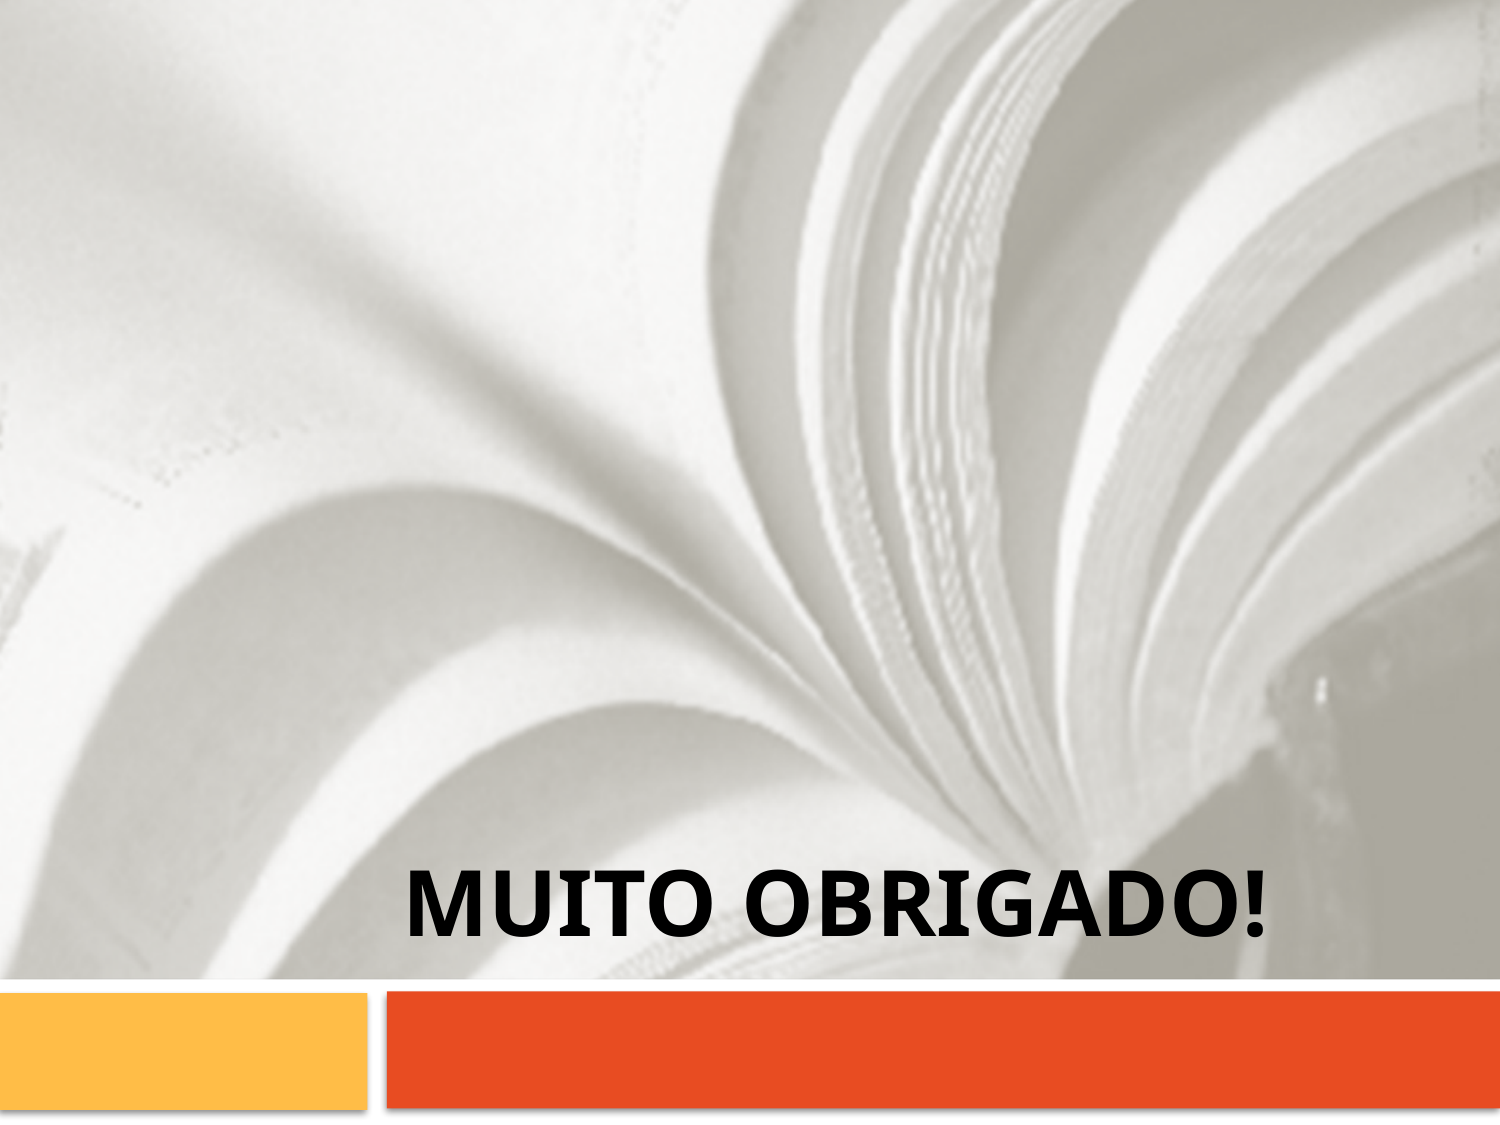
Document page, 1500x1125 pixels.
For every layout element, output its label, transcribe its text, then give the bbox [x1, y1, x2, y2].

title Muito obrigado! [387, 662, 1450, 963]
